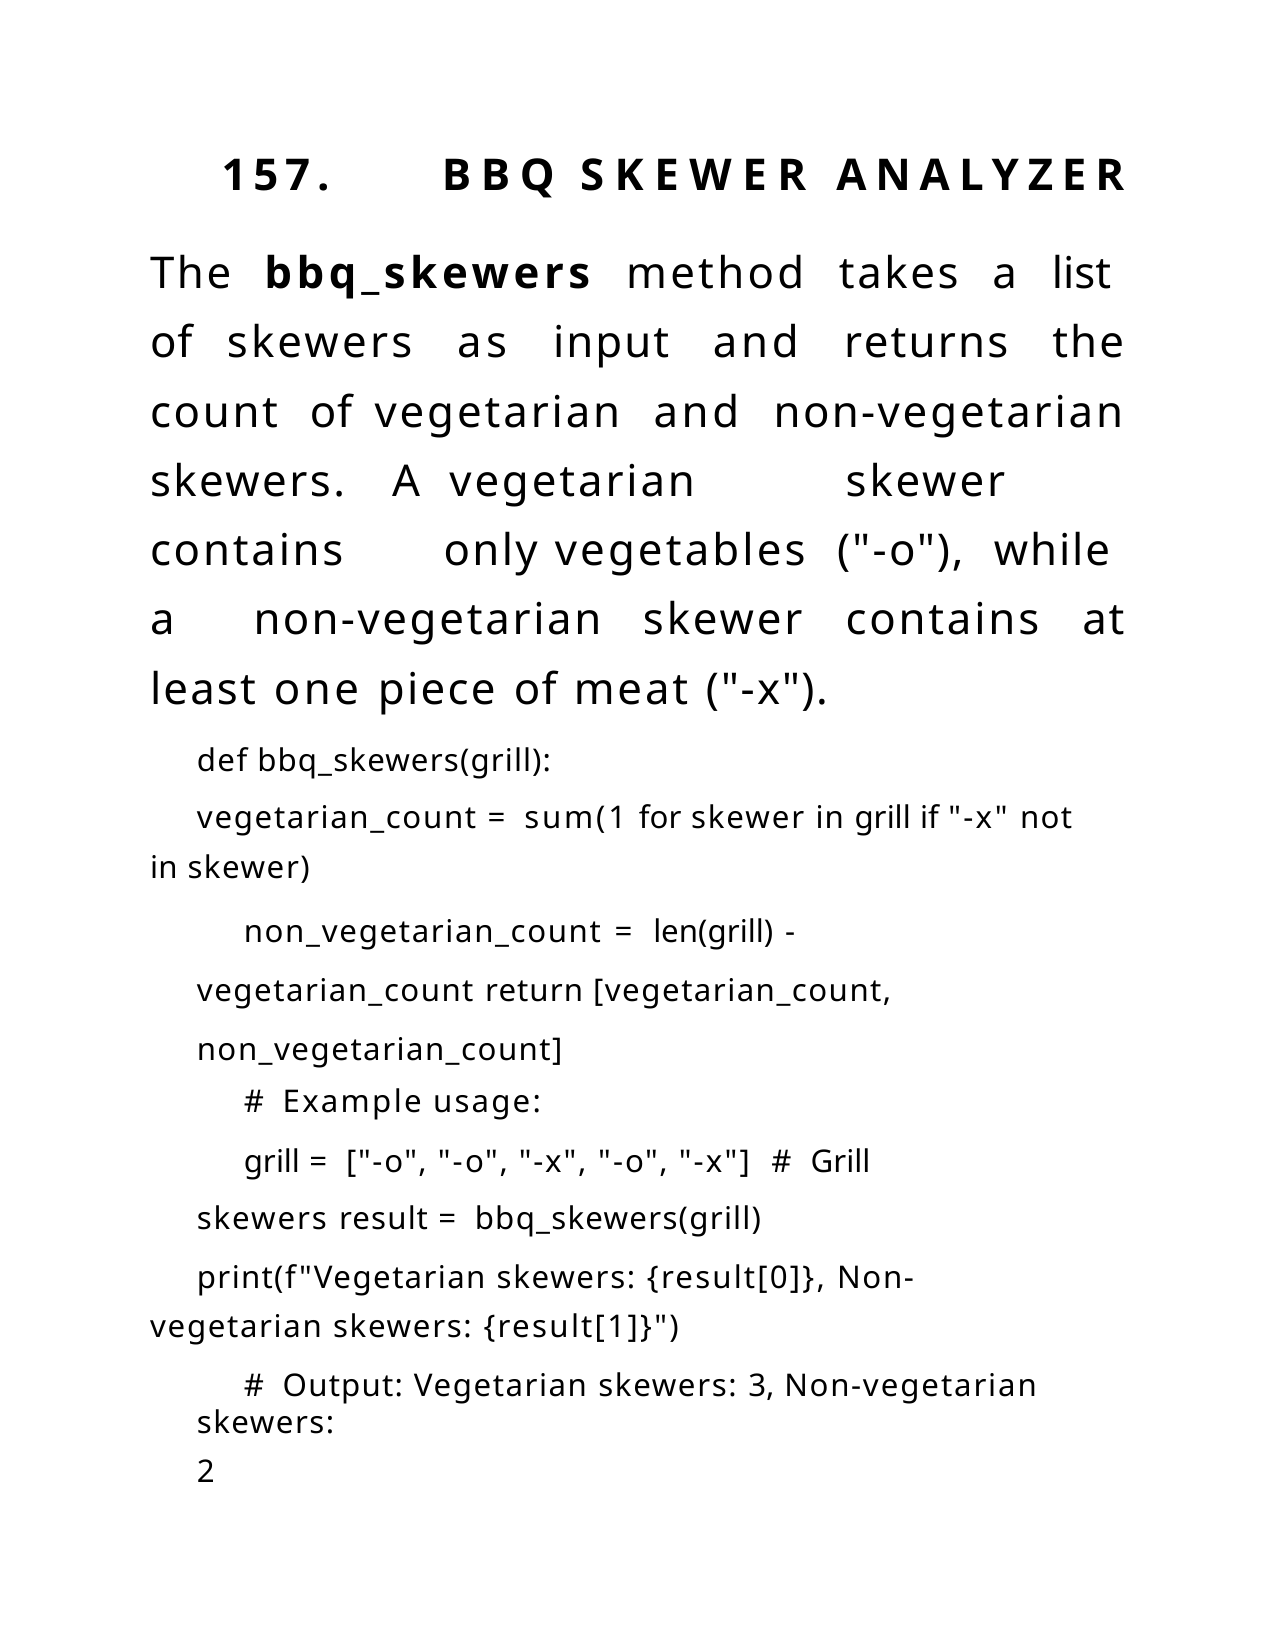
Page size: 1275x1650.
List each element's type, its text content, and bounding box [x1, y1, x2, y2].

text_box 157. BBQ SKEWER ANALYZER The bbq_skewers method takes a list of skewers as input and returns the count of vegetarian and non-vegetarian skewers. A vegetarian skewer contains only vegetables ("-o"), while a non-vegetarian skewer contains at least one piece of meat ("-x"). def bbq_skewers(grill): vegetarian_count = sum(1 for skewer in grill if "-x" not in skewer) non_vegetarian_count = len(grill) - vegetarian_count return [vegetarian_count, non_vegetarian_count] # Example usage: grill = ["-o", "-o", "-x", "-o", "-x"] # Grill skewers result = bbq_skewers(grill) print(f"Vegetarian skewers: {result[0]}, Non-vegetarian skewers: {result[1]}") # Output: Vegetarian skewers: 3, Non-vegetarian skewers: 2 [147, 144, 1128, 1489]
